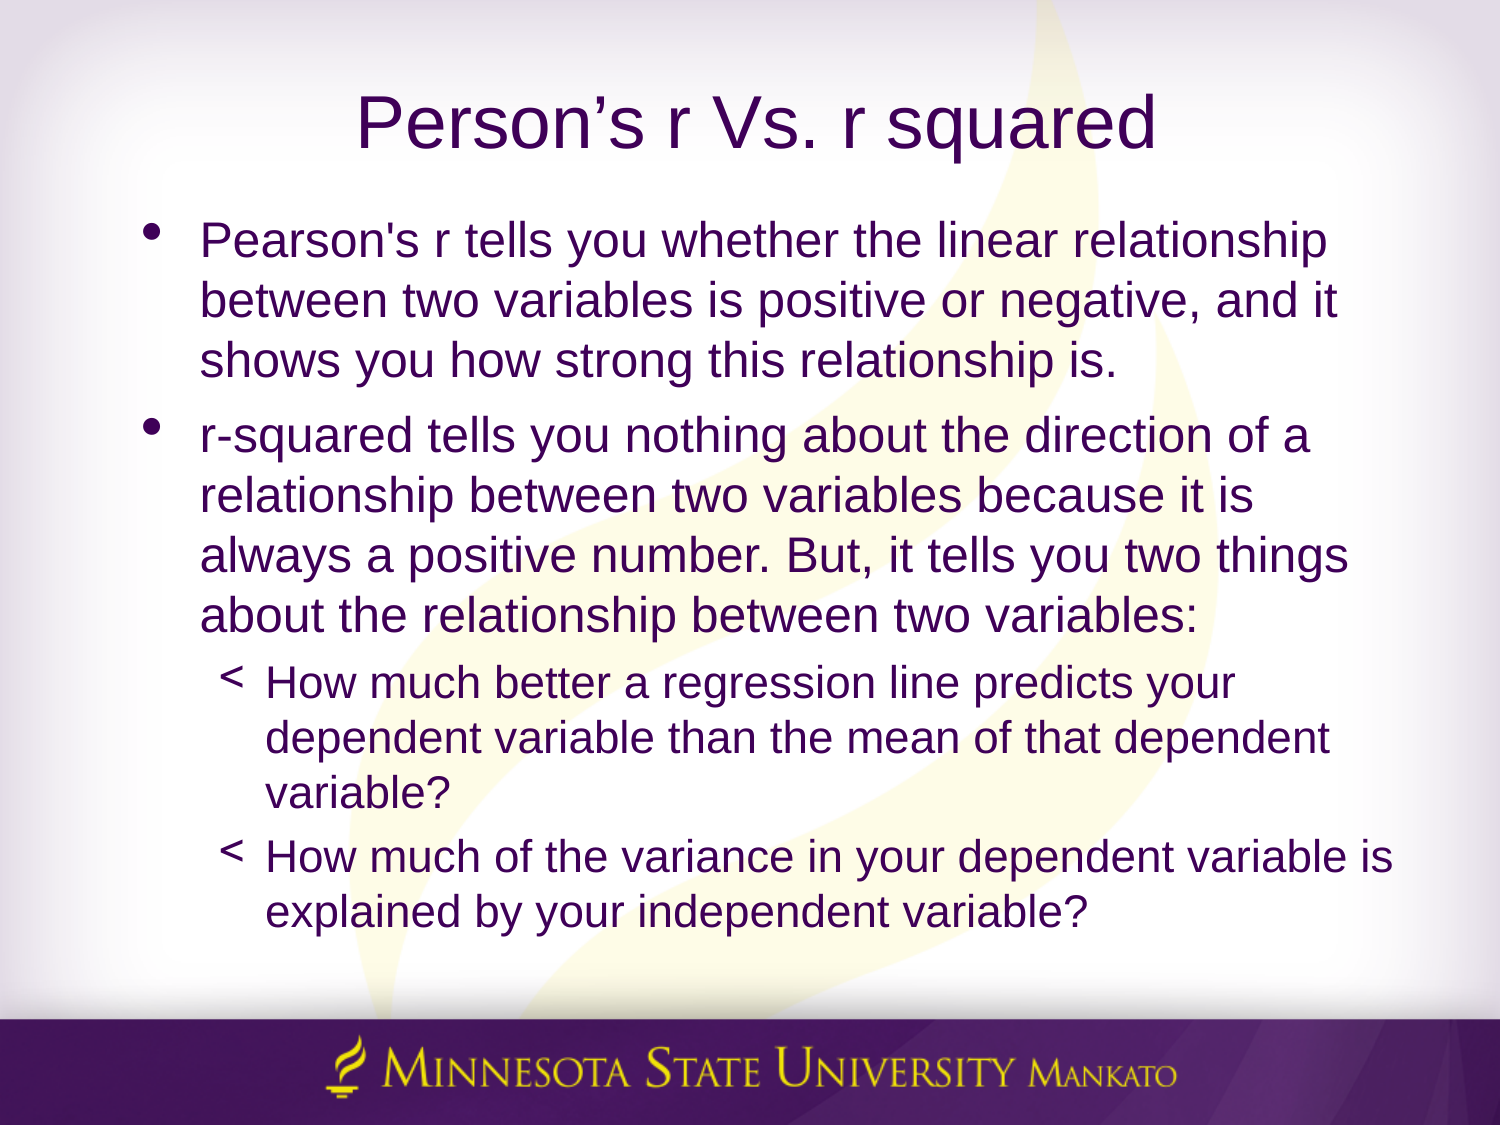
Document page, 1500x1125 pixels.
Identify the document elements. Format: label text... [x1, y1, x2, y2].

title Person’s r Vs. r squared [126, 62, 1388, 175]
picture [0, 0, 1500, 1125]
list Pearson's r tells you whether the linear relationship between two variables is positive or negative, and it shows you how strong this relationship is. r-squared tells you nothing about the direction of a relationship between two variables because it is always a positive number. But, it tells you two things about the relationship between two variables: How much better a regression line predicts your dependent variable than the mean of that dependent variable? How much of the variance in your dependent variable is explained by your independent variable? [128, 200, 1427, 975]
